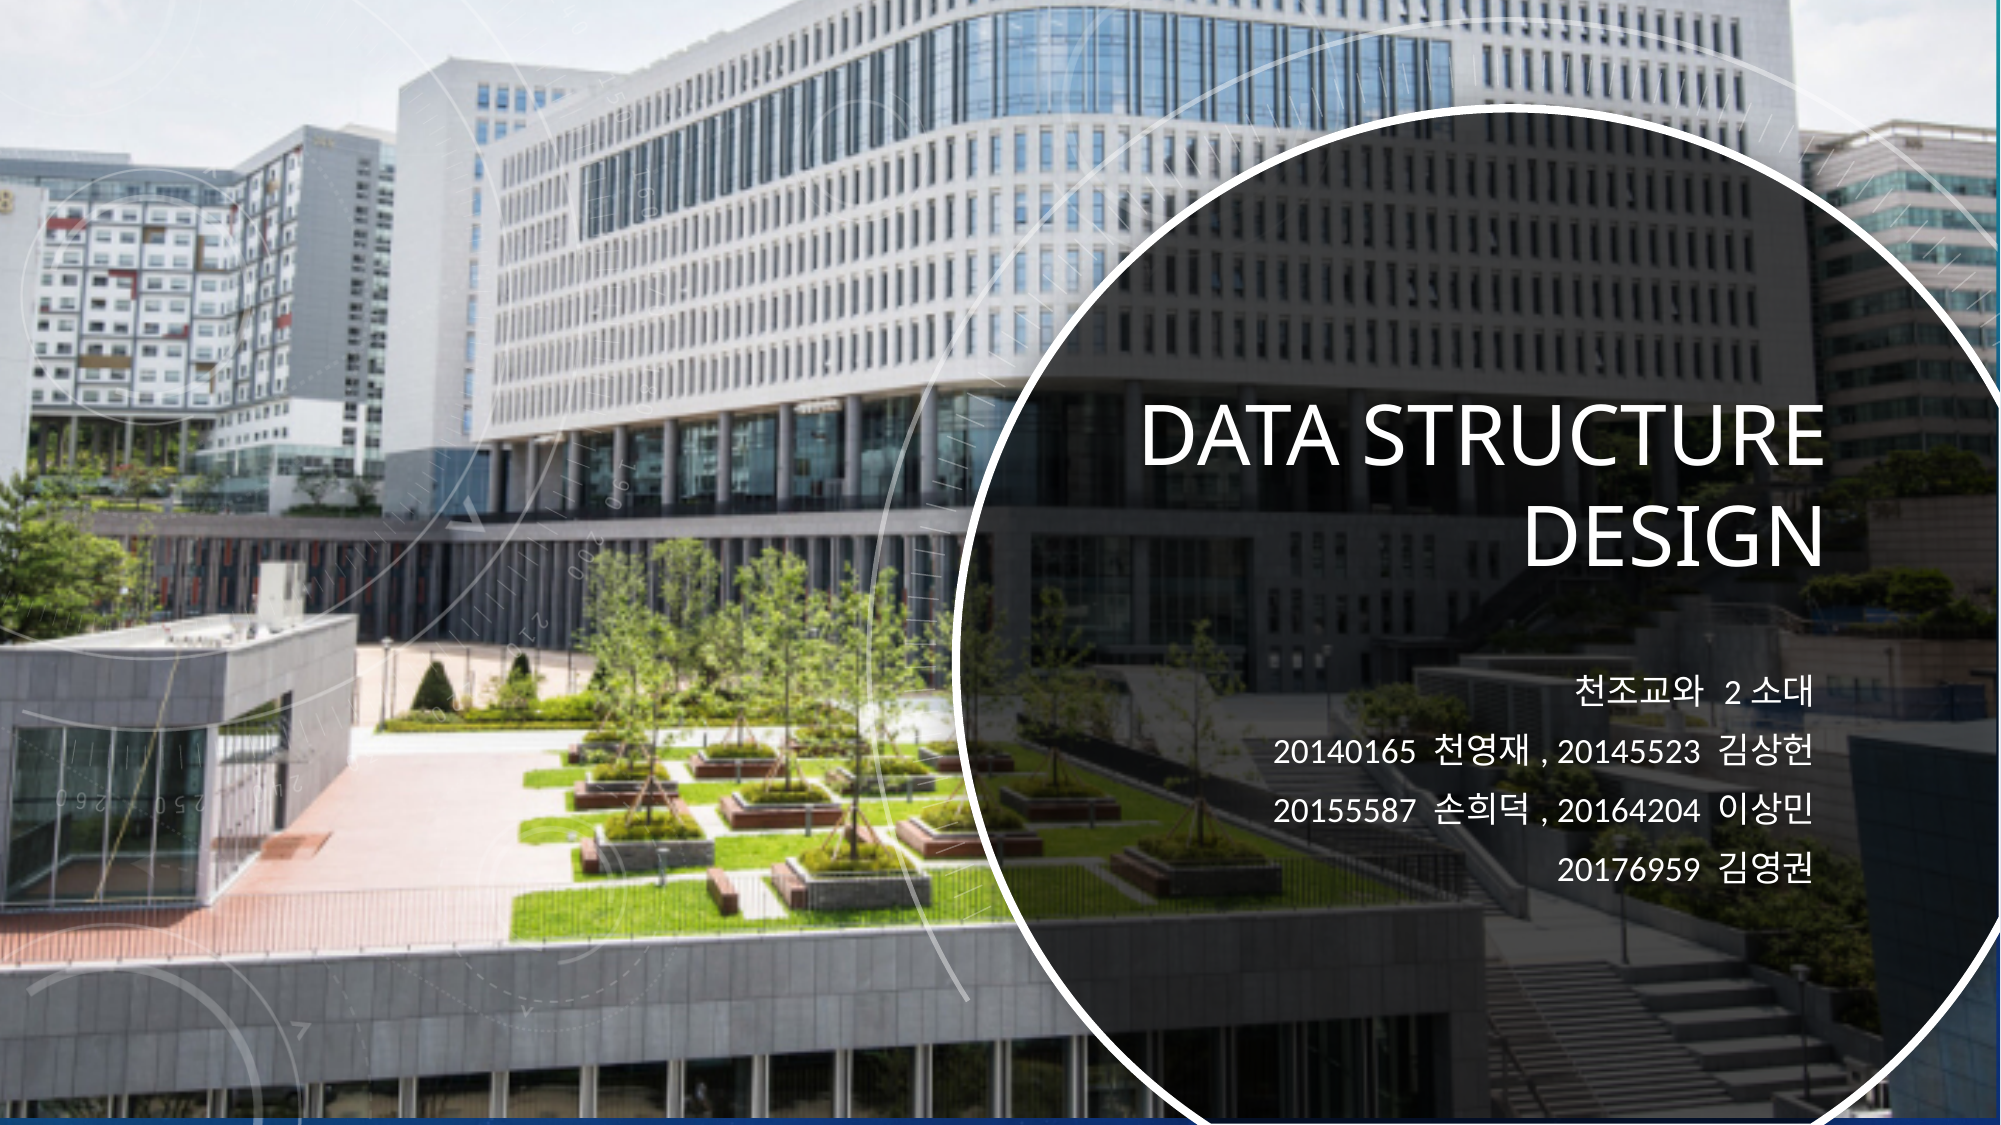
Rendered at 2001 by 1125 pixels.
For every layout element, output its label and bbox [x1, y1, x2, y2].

picture [0, 0, 2001, 1125]
text_box [904, 54, 2000, 914]
